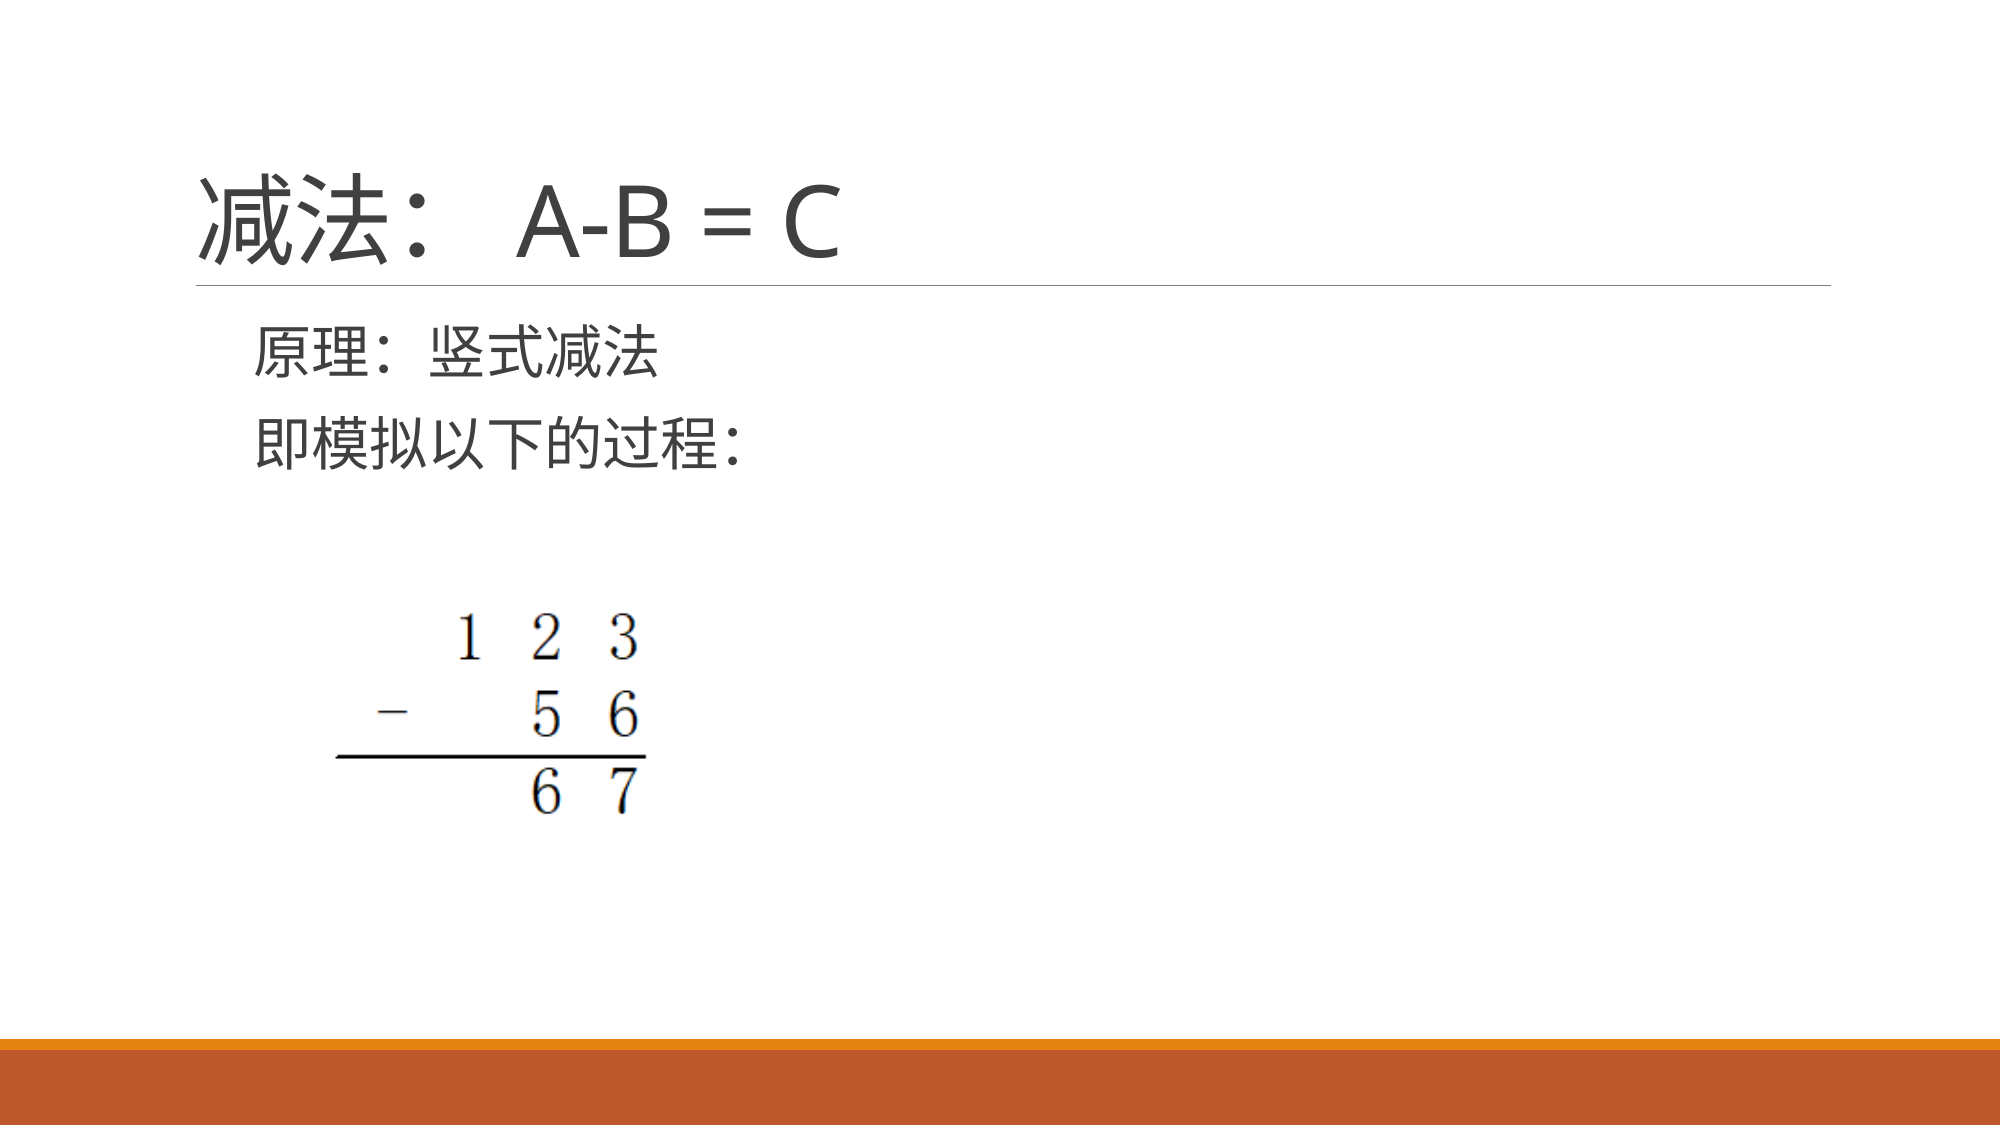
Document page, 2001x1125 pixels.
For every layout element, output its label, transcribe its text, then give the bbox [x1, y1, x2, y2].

title 减法：A-B = C [180, 47, 1830, 285]
picture [89, 498, 919, 1032]
list 原理：竖式减法 即模拟以下的过程： [238, 315, 1910, 905]
